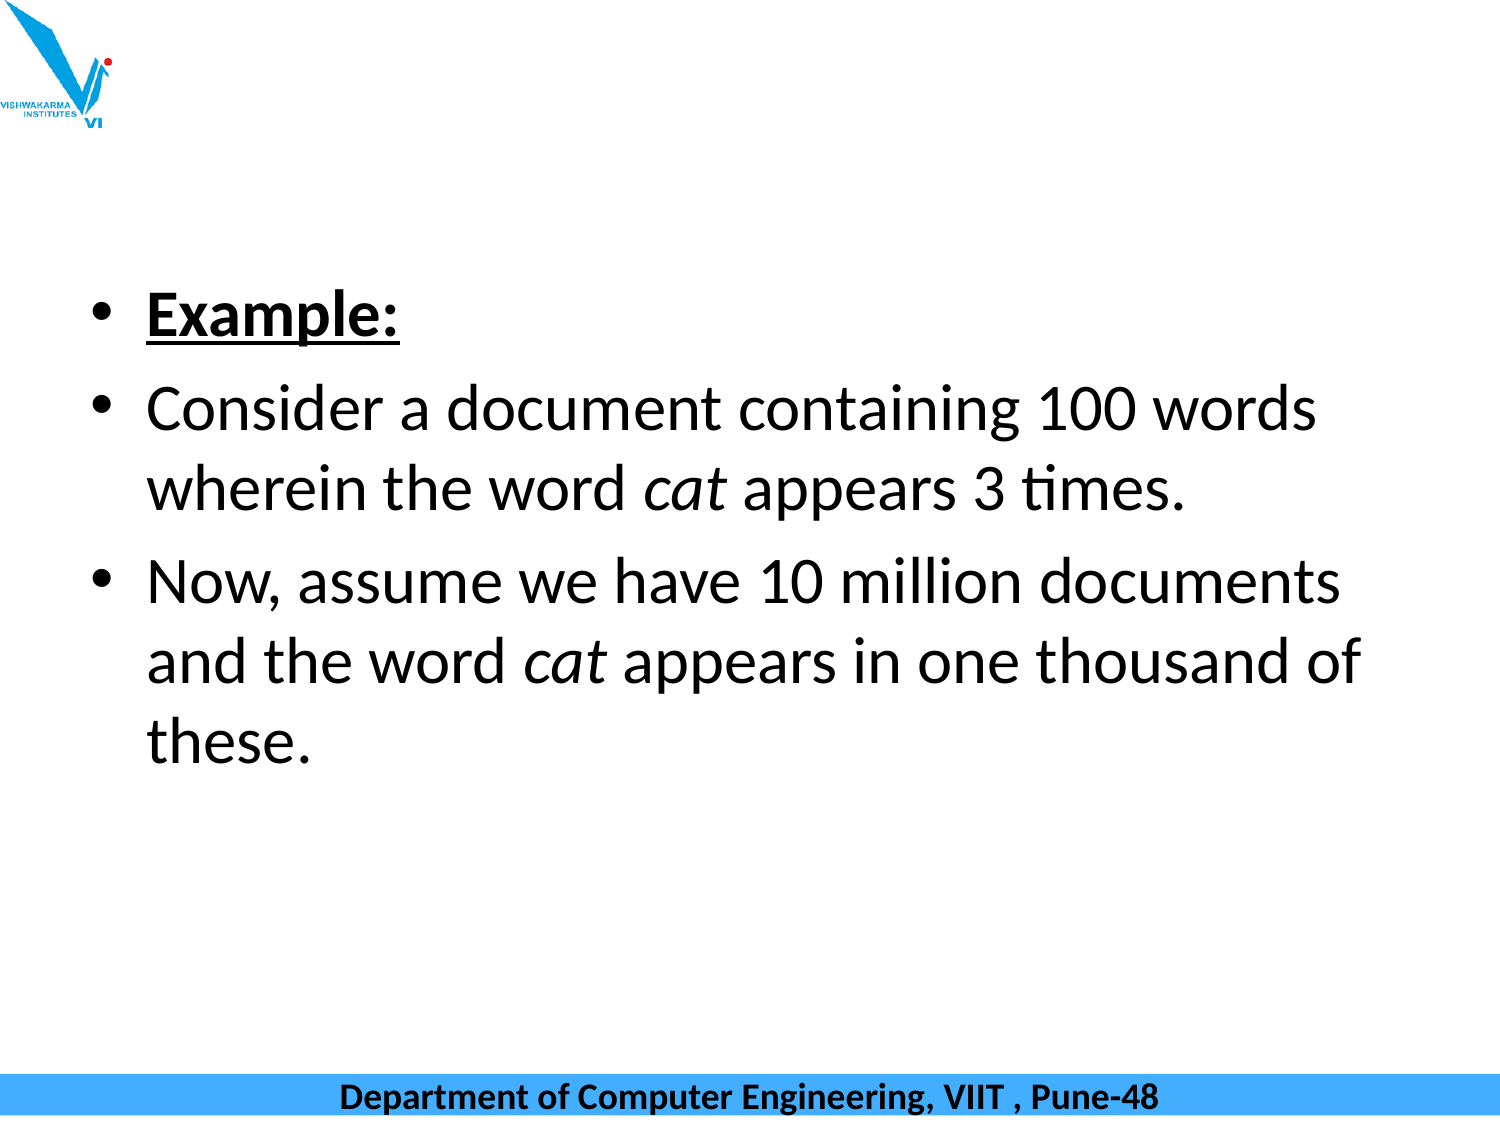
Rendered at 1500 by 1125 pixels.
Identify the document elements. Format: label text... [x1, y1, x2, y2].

list Example: Consider a document containing 100 words wherein the word cat appears 3 times. Now, assume we have 10 million documents and the word cat appears in one thousand of these. [75, 262, 1425, 1005]
text_box Department of Computer Engineering, VIIT , Pune-48 [0, 1072, 1500, 1117]
picture [0, 0, 120, 135]
